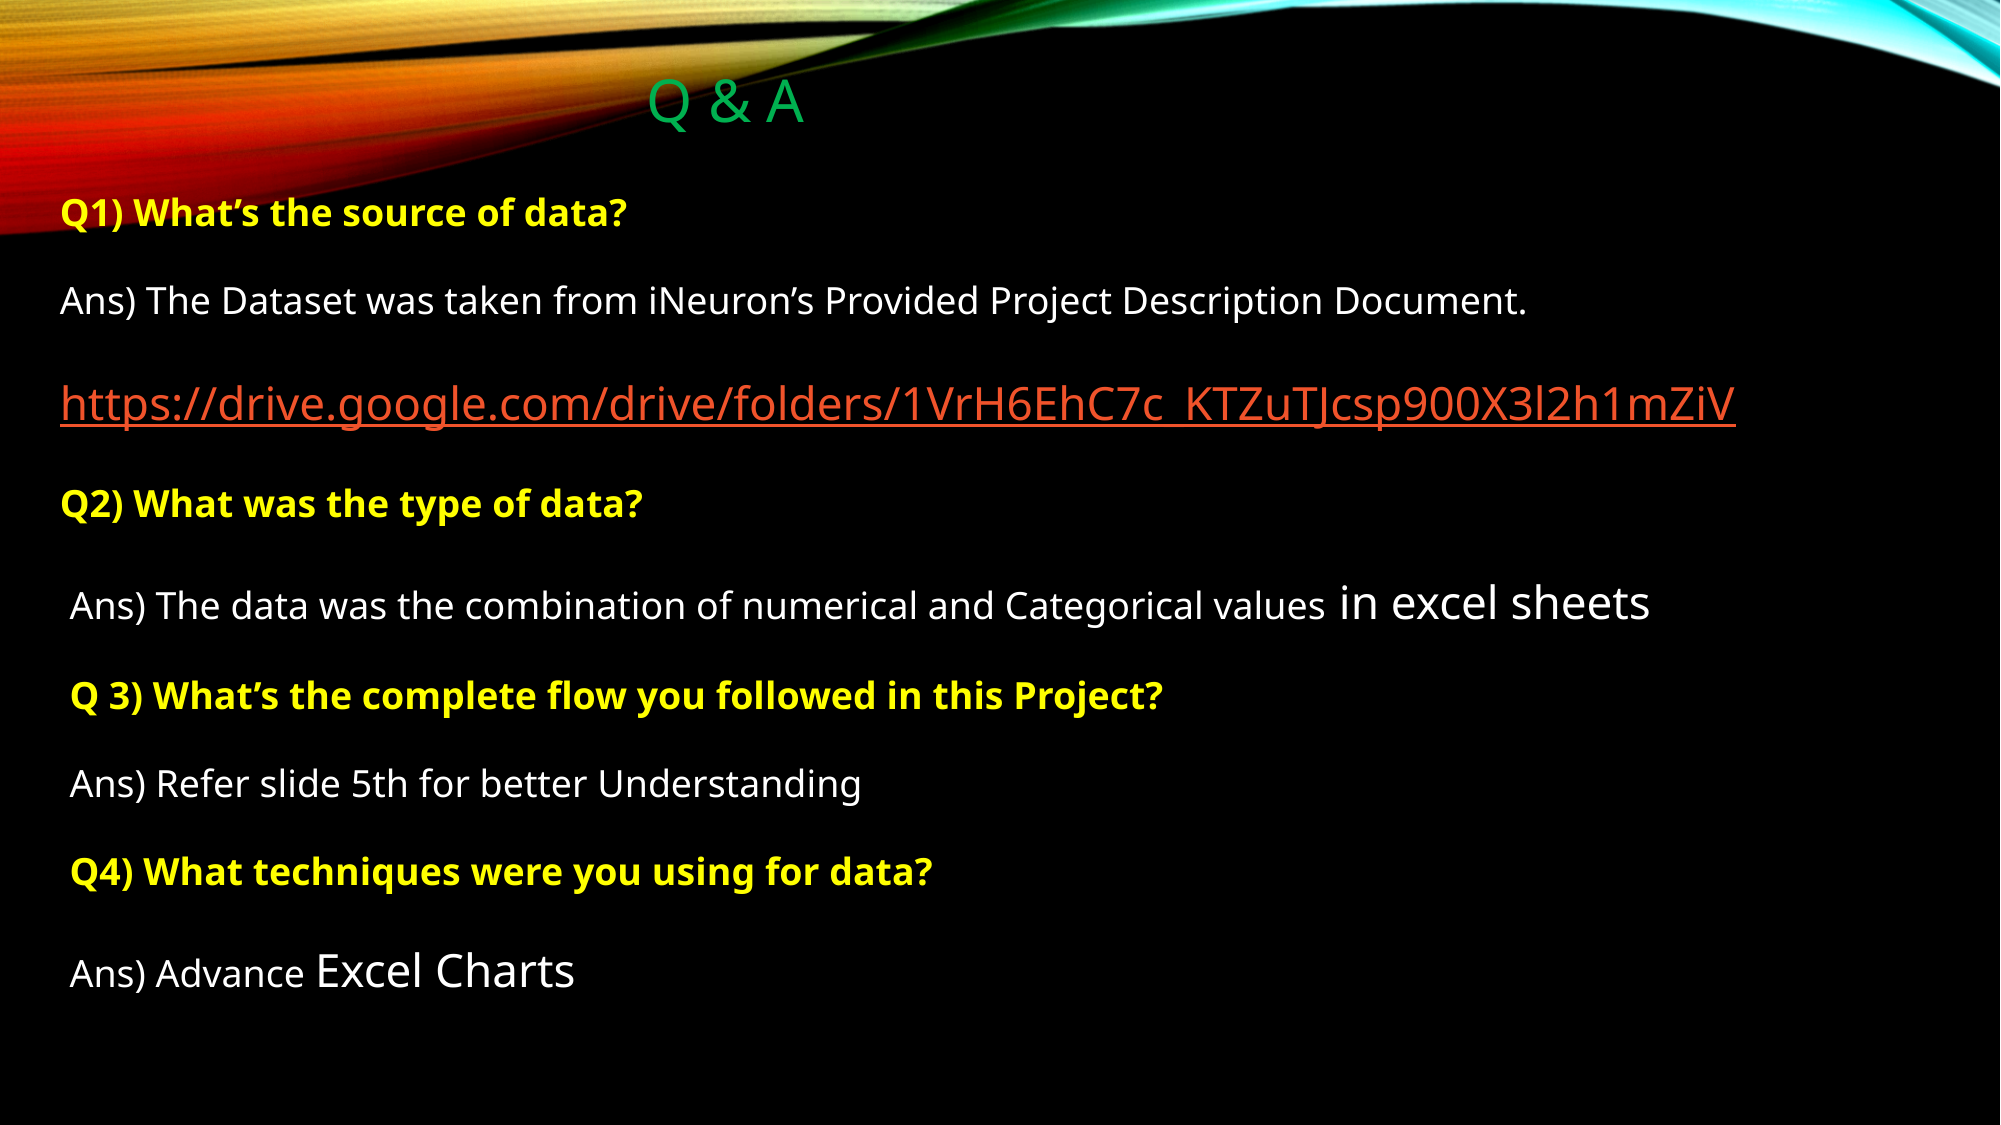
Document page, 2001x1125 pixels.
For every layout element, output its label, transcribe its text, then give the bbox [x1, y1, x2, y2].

title Q & A [103, 64, 835, 144]
picture [0, 0, 2000, 237]
list Q1) What’s the source of data? Ans) The Dataset was taken from iNeuron’s Provided Project Description Document. https://drive.google.com/drive/folders/1VrH6EhC7c_KTZuTJcsp900X3l2h1mZiV Q2) What was the type of data? Ans) The data was the combination of numerical and Categorical values in excel sheets Q 3) What’s the complete flow you followed in this Project? Ans) Refer slide 5th for better Understanding Q4) What techniques were you using for data? Ans) Advance Excel Charts [44, 158, 2000, 1097]
